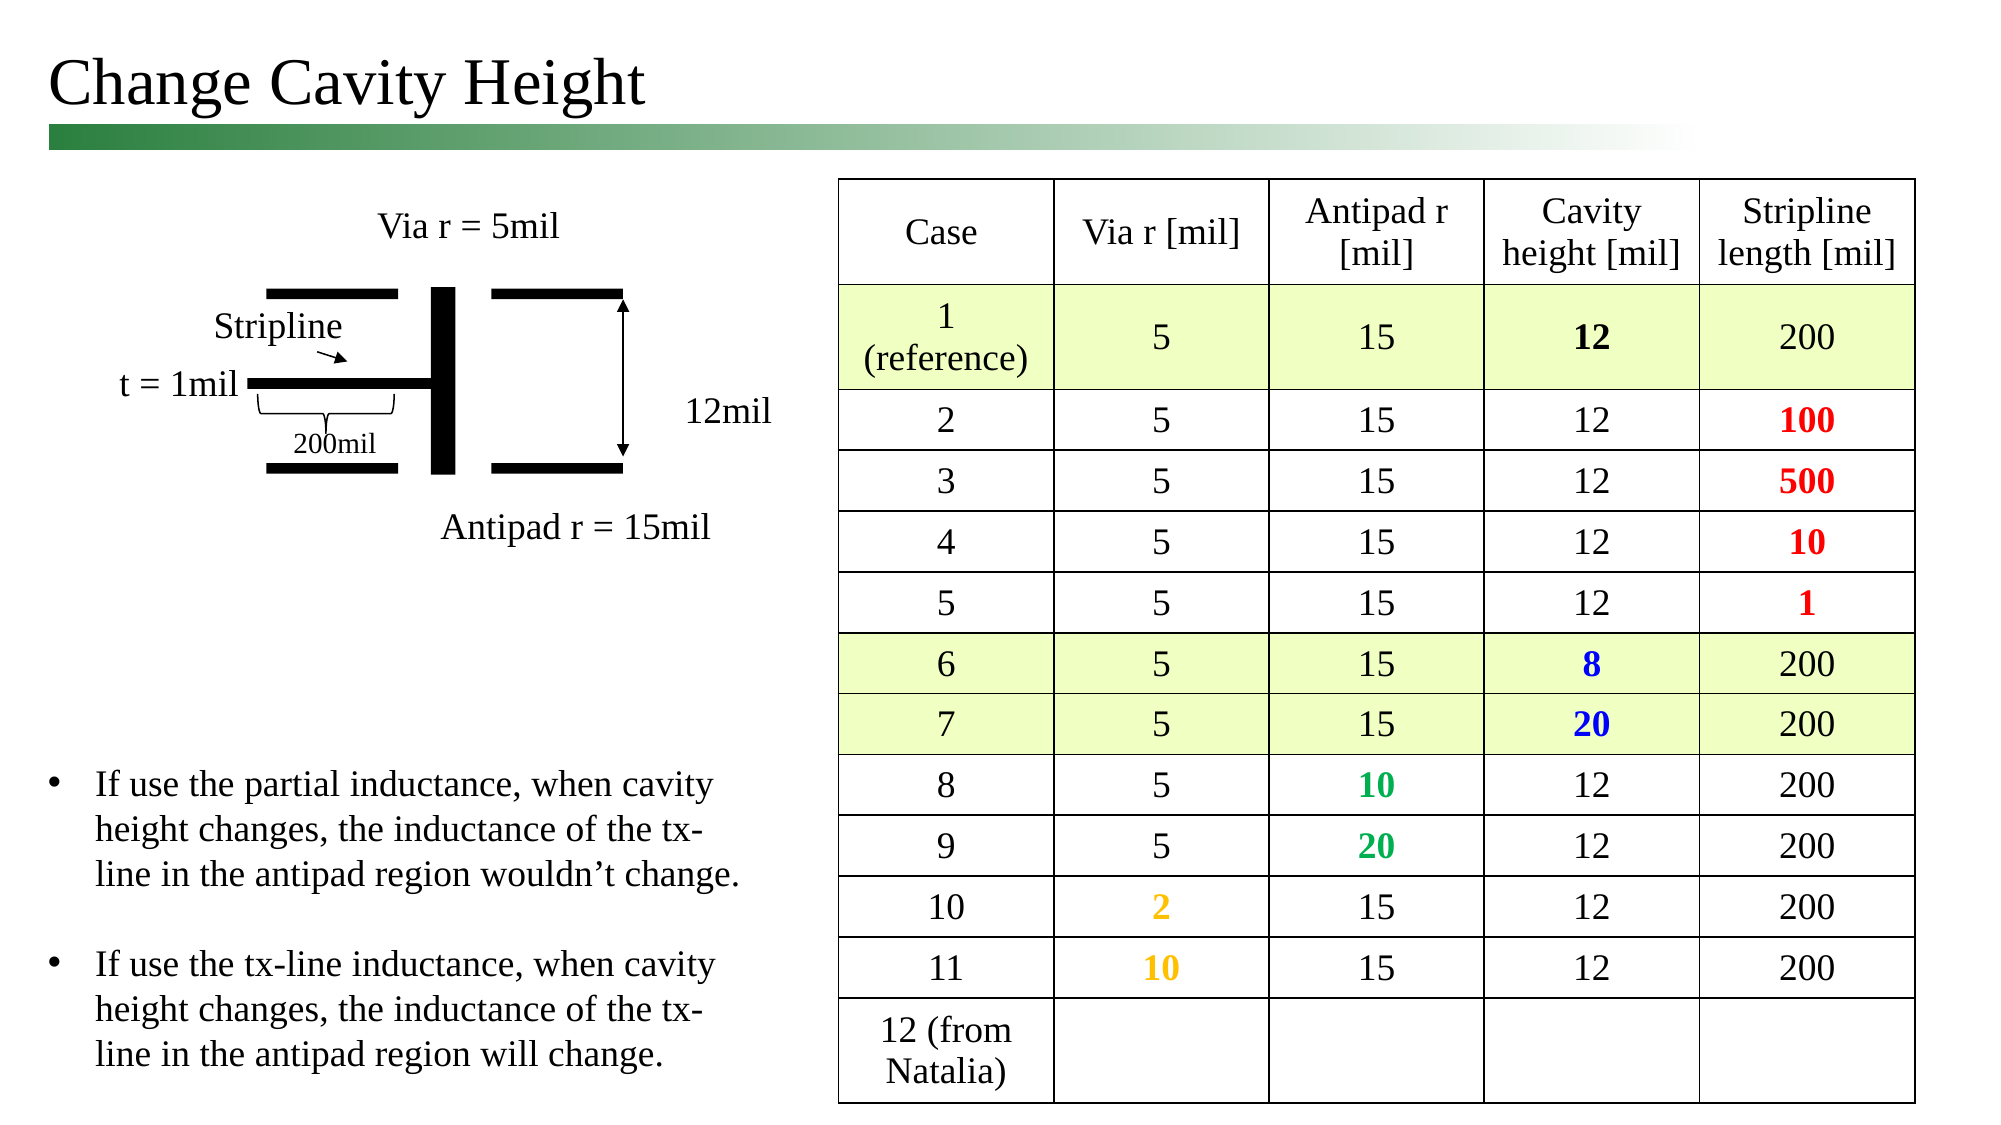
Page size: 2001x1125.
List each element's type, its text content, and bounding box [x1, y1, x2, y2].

table_cell 200 [1700, 694, 1914, 754]
table_cell 5 [1055, 694, 1268, 754]
table_cell 15 [1270, 285, 1483, 389]
table_header Stripline length [mil] [1700, 180, 1914, 284]
table_cell 12 [1485, 512, 1699, 571]
table_cell 5 [1055, 390, 1268, 449]
table_cell 15 [1270, 877, 1483, 936]
table_cell 200 [1700, 938, 1914, 997]
table_cell 12 [1485, 938, 1699, 997]
table_cell 10 [1270, 755, 1483, 814]
table_cell 20 [1270, 816, 1483, 875]
table_cell [1700, 999, 1914, 1102]
table_cell 5 [1055, 816, 1268, 875]
table_cell 7 [839, 694, 1053, 754]
table_cell 500 [1700, 451, 1914, 510]
table_cell 12 [1485, 390, 1699, 449]
table_cell 12 [1485, 816, 1699, 875]
table_cell 5 [1055, 285, 1268, 389]
table_cell 1 (reference) [839, 285, 1053, 389]
table_cell 12 [1485, 573, 1699, 632]
table_cell 9 [839, 816, 1053, 875]
text_box If use the partial inductance, when cavity height changes, the inductance of the tx-line in the antipad region wouldn’t change. If use the tx-line inductance, when cavity height changes, the inductance of the tx-line in the antipad region will change. [33, 751, 776, 1082]
table_cell 100 [1700, 390, 1914, 449]
table_cell 12 [1485, 877, 1699, 936]
table_cell 8 [839, 755, 1053, 814]
table_cell 200 [1700, 634, 1914, 693]
table_cell 200 [1700, 877, 1914, 936]
table_cell 15 [1270, 573, 1483, 632]
table_cell 15 [1270, 512, 1483, 571]
table_cell 200 [1700, 285, 1914, 389]
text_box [103, 193, 728, 557]
table_cell 200 [1700, 816, 1914, 875]
table_header Via r [mil] [1055, 180, 1268, 284]
table_header Antipad r [mil] [1270, 180, 1483, 284]
table_cell 15 [1270, 390, 1483, 449]
text_box 12mil [733, 378, 788, 438]
table_cell 3 [839, 451, 1053, 510]
table_cell 10 [1055, 938, 1268, 997]
table_cell 4 [839, 512, 1053, 571]
table_cell 5 [1055, 451, 1268, 510]
table_cell 10 [839, 877, 1053, 936]
table_cell 12 [1485, 755, 1699, 814]
title Change Cavity Height [33, 0, 1834, 126]
table_cell [1485, 999, 1699, 1102]
table_cell 12 (from Natalia) [839, 999, 1053, 1102]
table_cell 5 [1055, 573, 1268, 632]
table_cell 5 [1055, 755, 1268, 814]
table_cell 11 [839, 938, 1053, 997]
table_cell 15 [1270, 694, 1483, 754]
table_cell 2 [1055, 877, 1268, 936]
table_cell 15 [1270, 451, 1483, 510]
table_cell [1270, 999, 1483, 1102]
table_cell 5 [839, 573, 1053, 632]
table_cell 15 [1270, 938, 1483, 997]
table_cell 5 [1055, 634, 1268, 693]
table_cell 10 [1700, 512, 1914, 571]
table_cell 5 [1055, 512, 1268, 571]
table_cell 12 [1485, 285, 1699, 389]
table_cell 200 [1700, 755, 1914, 814]
table_header Case [839, 180, 1053, 284]
table_cell 6 [839, 634, 1053, 693]
table_cell 15 [1270, 634, 1483, 693]
table_cell 2 [839, 390, 1053, 449]
table_cell 20 [1485, 694, 1699, 754]
table_cell [1055, 999, 1268, 1102]
table_cell 12 [1485, 451, 1699, 510]
table_cell 1 [1700, 573, 1914, 632]
table_cell 8 [1485, 634, 1699, 693]
table_header Cavity height [mil] [1485, 180, 1699, 284]
